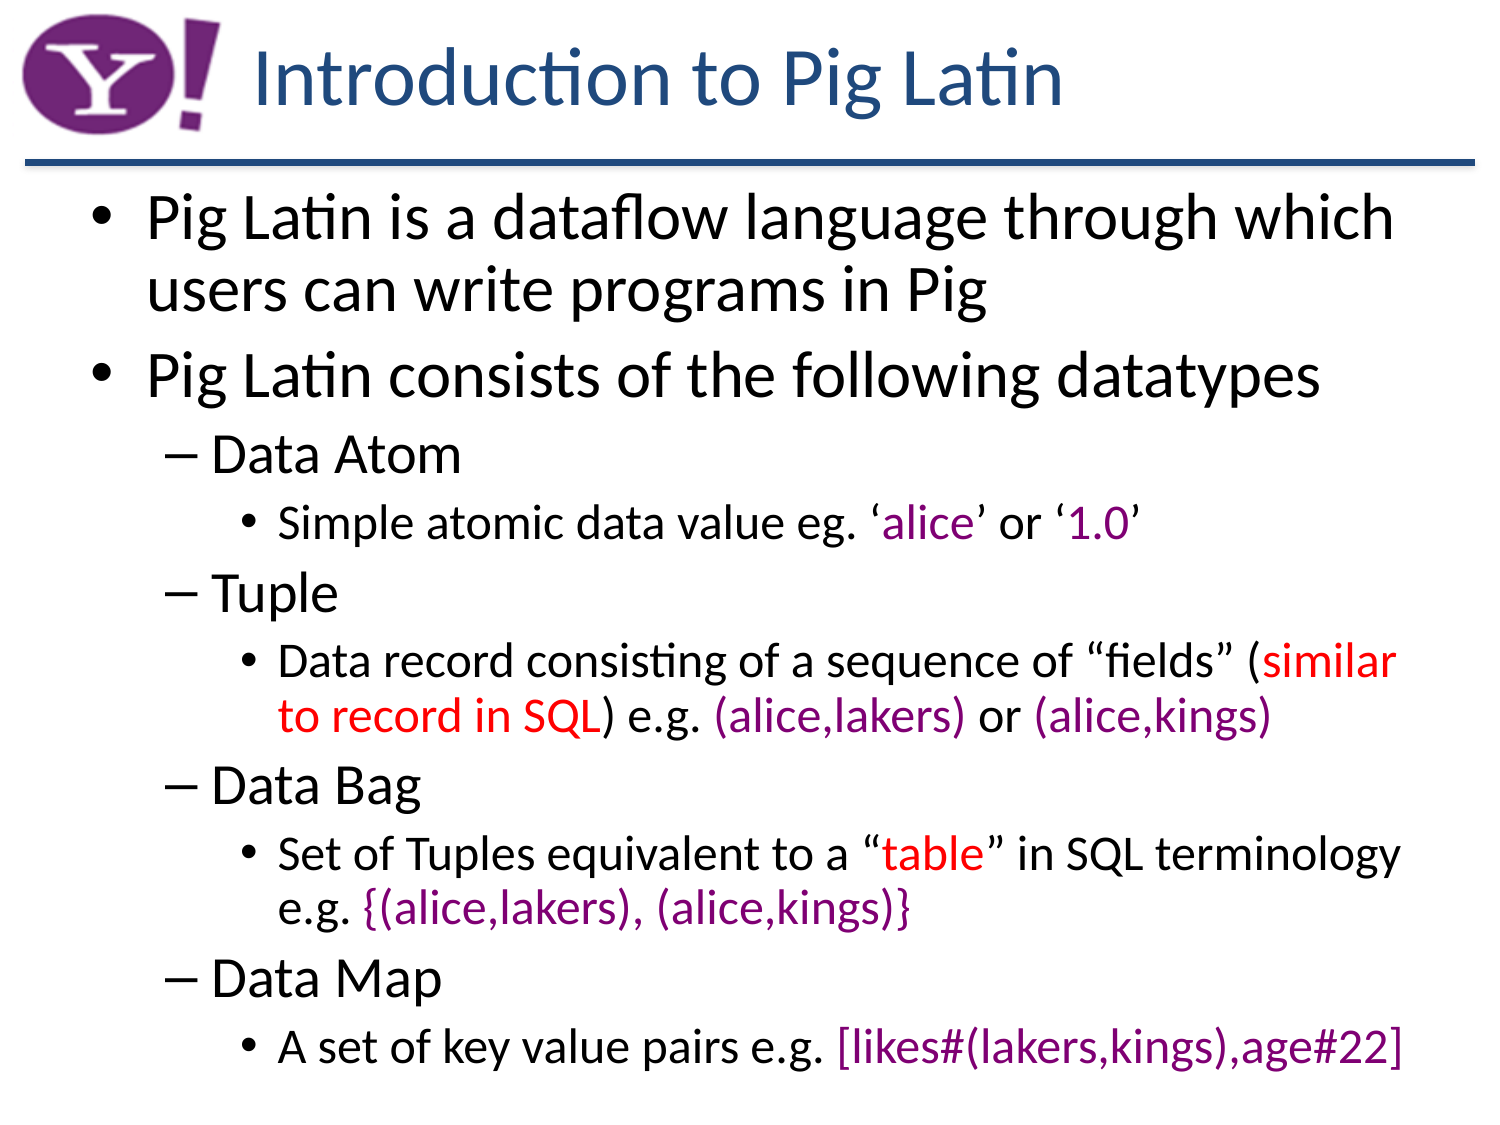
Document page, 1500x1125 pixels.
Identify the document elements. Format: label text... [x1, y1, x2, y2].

list Pig Latin is a dataflow language through which users can write programs in Pig Pig Latin consists of the following datatypes Data Atom Simple atomic data value eg. ‘alice’ or ‘1.0’ Tuple Data record consisting of a sequence of “fields” (similar to record in SQL) e.g. (alice,lakers) or (alice,kings) Data Bag Set of Tuples equivalent to a “table” in SQL terminology e.g. {(alice,lakers), (alice,kings)} Data Map A set of key value pairs e.g. [likes#(lakers,kings),age#22] [74, 174, 1426, 918]
title Introduction to Pig Latin [237, 7, 1488, 138]
picture [12, 12, 225, 138]
